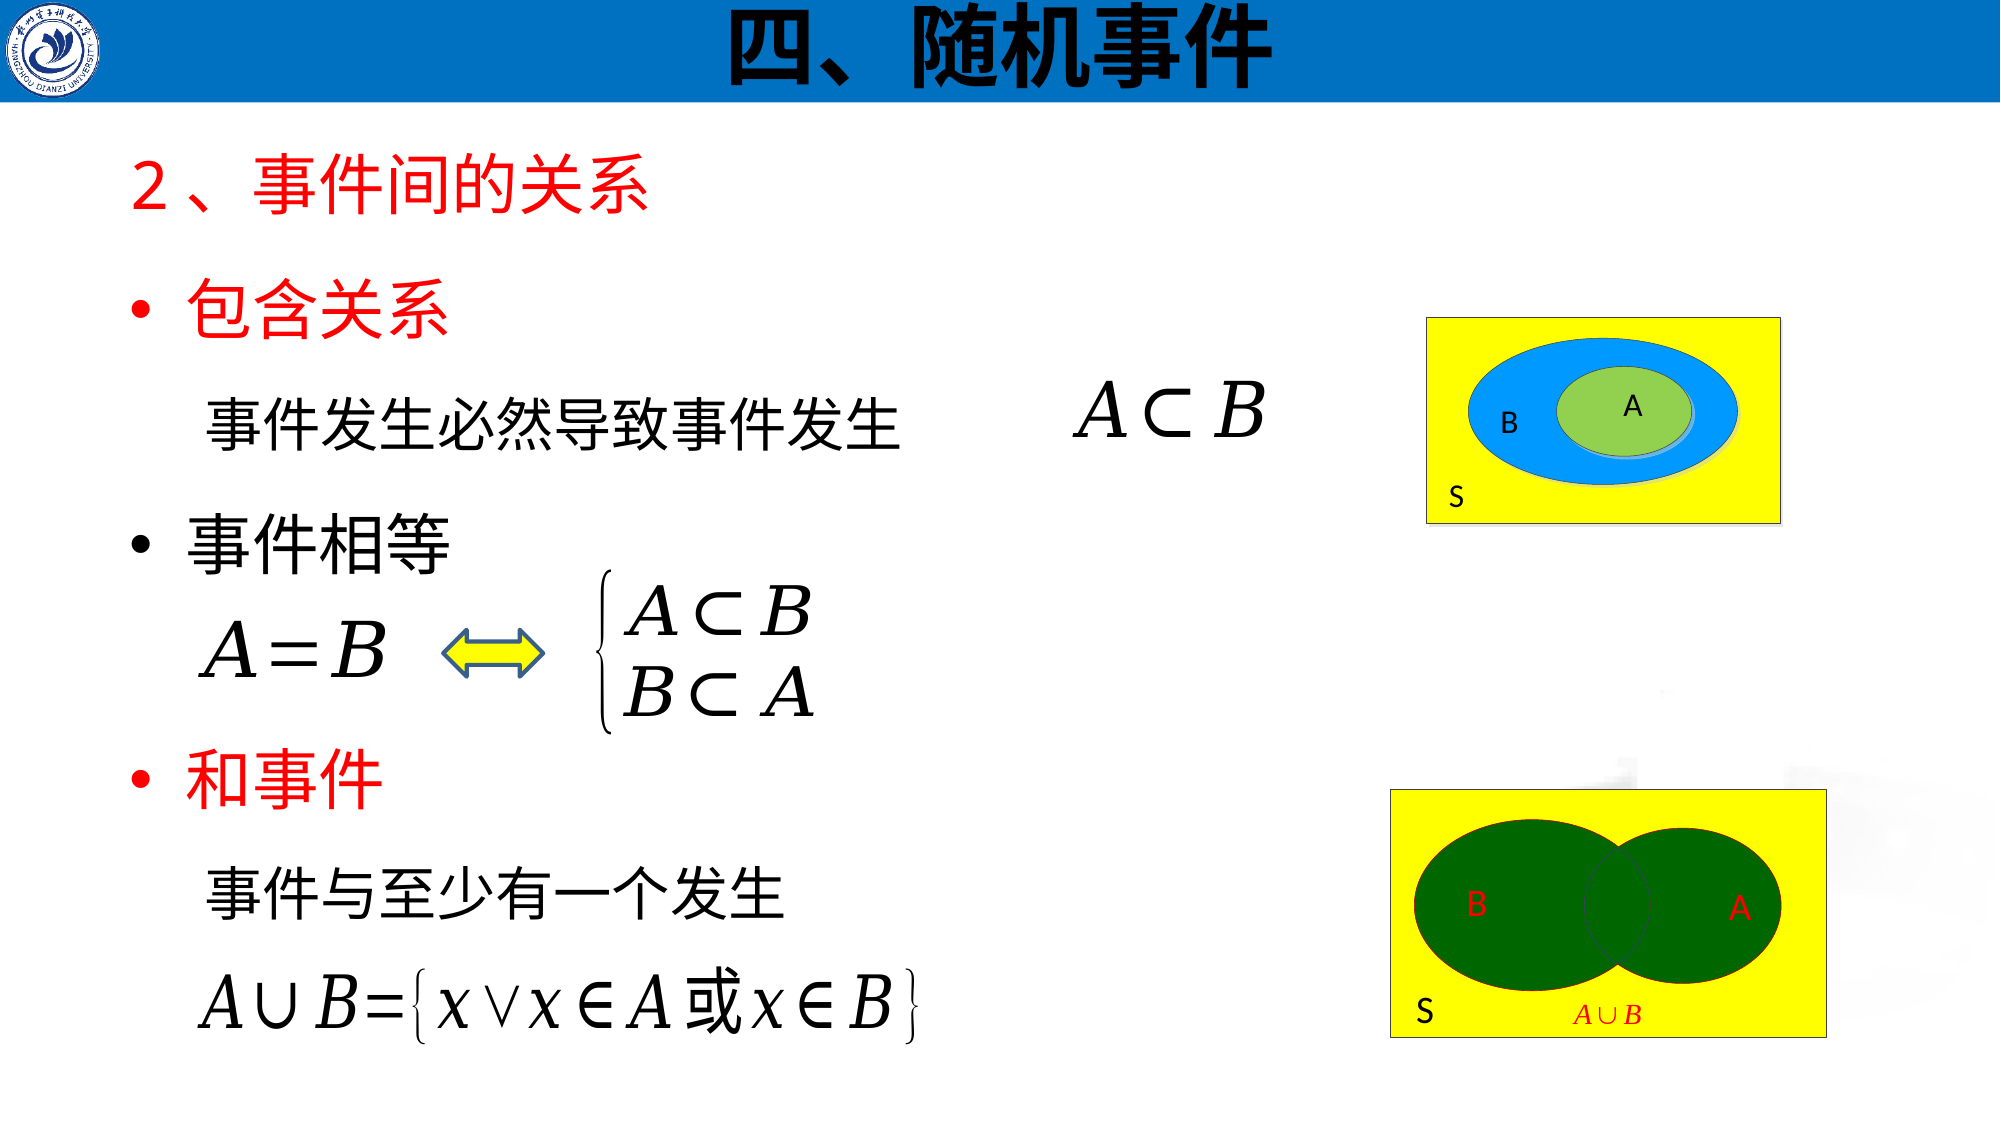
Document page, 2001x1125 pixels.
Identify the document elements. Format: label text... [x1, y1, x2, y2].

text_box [1338, 739, 1877, 1087]
text_box 四、随机事件 [0, 0, 2000, 104]
text_box [441, 627, 546, 679]
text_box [1377, 270, 1838, 568]
